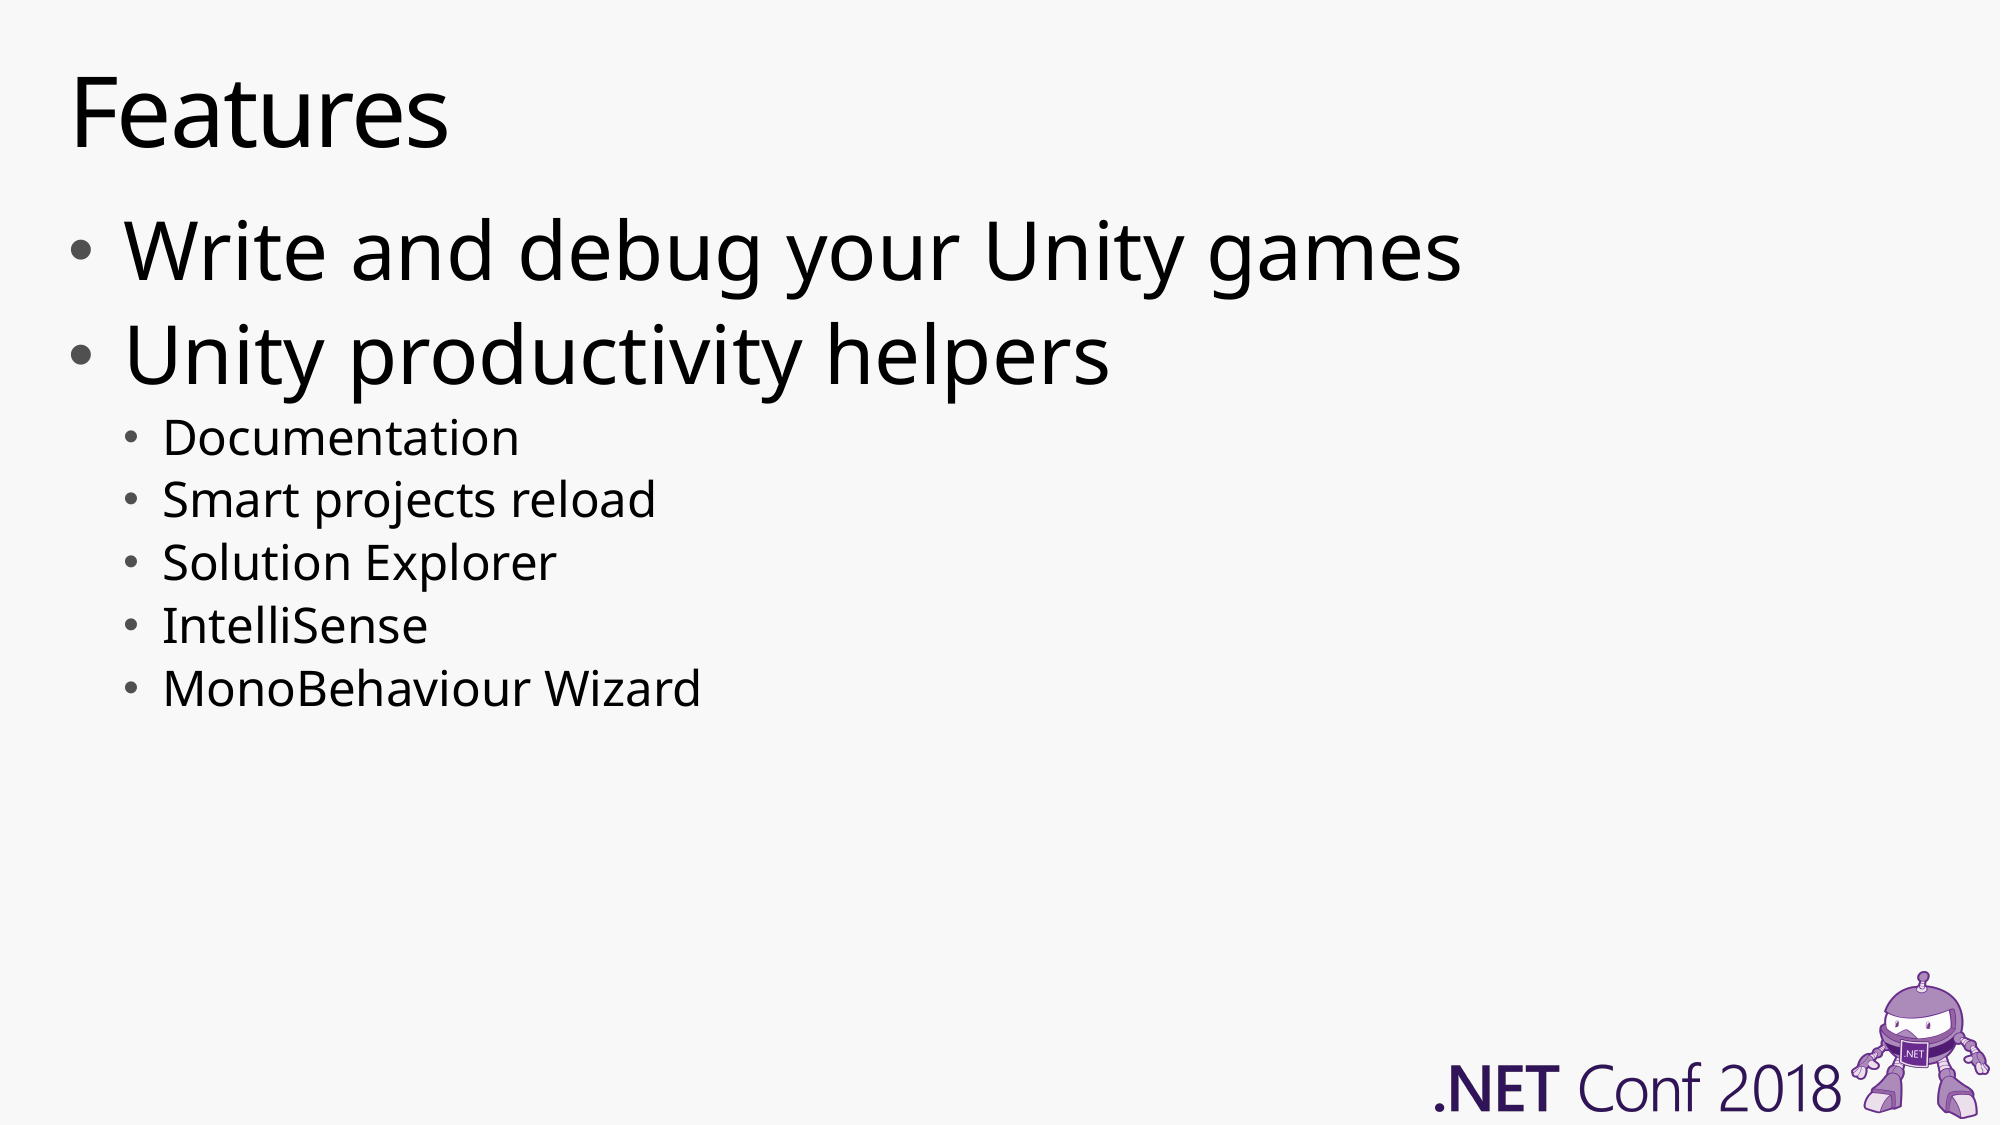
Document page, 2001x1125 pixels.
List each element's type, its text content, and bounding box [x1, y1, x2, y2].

list Write and debug your Unity games Unity productivity helpers Documentation Smart projects reload Solution Explorer IntelliSense MonoBehaviour Wizard [44, 196, 1956, 750]
title Features [44, 47, 1957, 196]
picture [1851, 971, 1990, 1119]
picture [1435, 1062, 1841, 1112]
